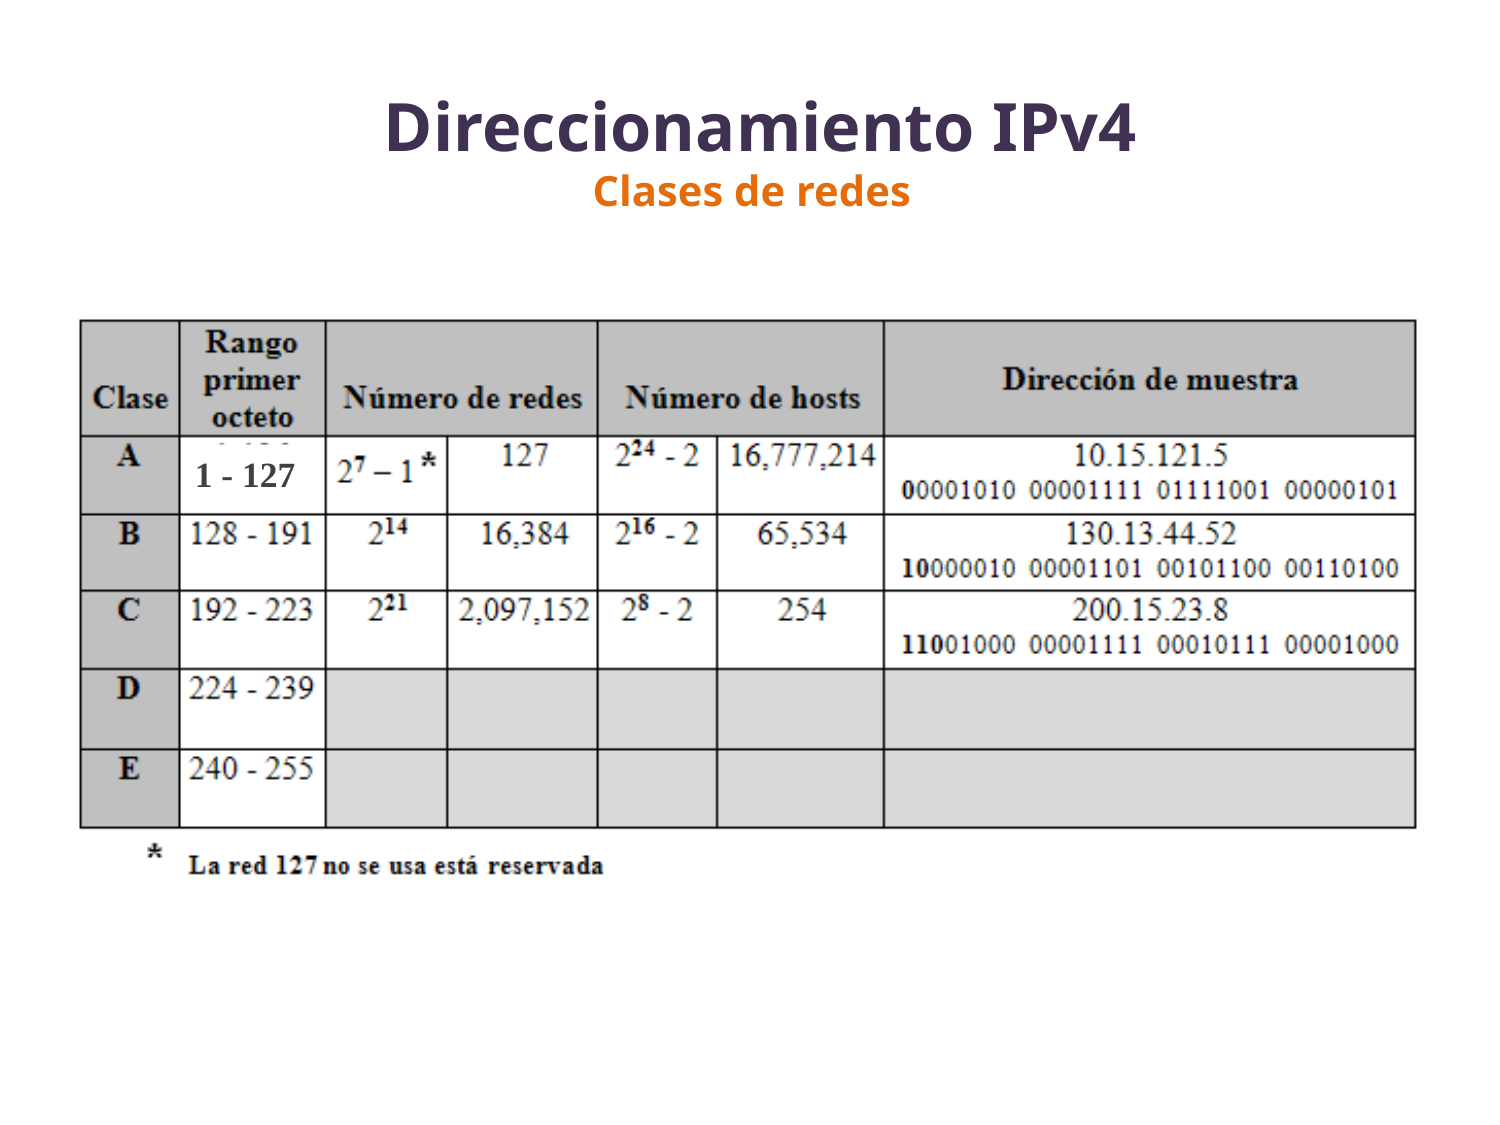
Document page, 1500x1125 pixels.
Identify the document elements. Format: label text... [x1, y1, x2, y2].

text_box Direccionamiento IPv4 Clases de redes [16, 56, 1487, 244]
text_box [76, 314, 1421, 889]
